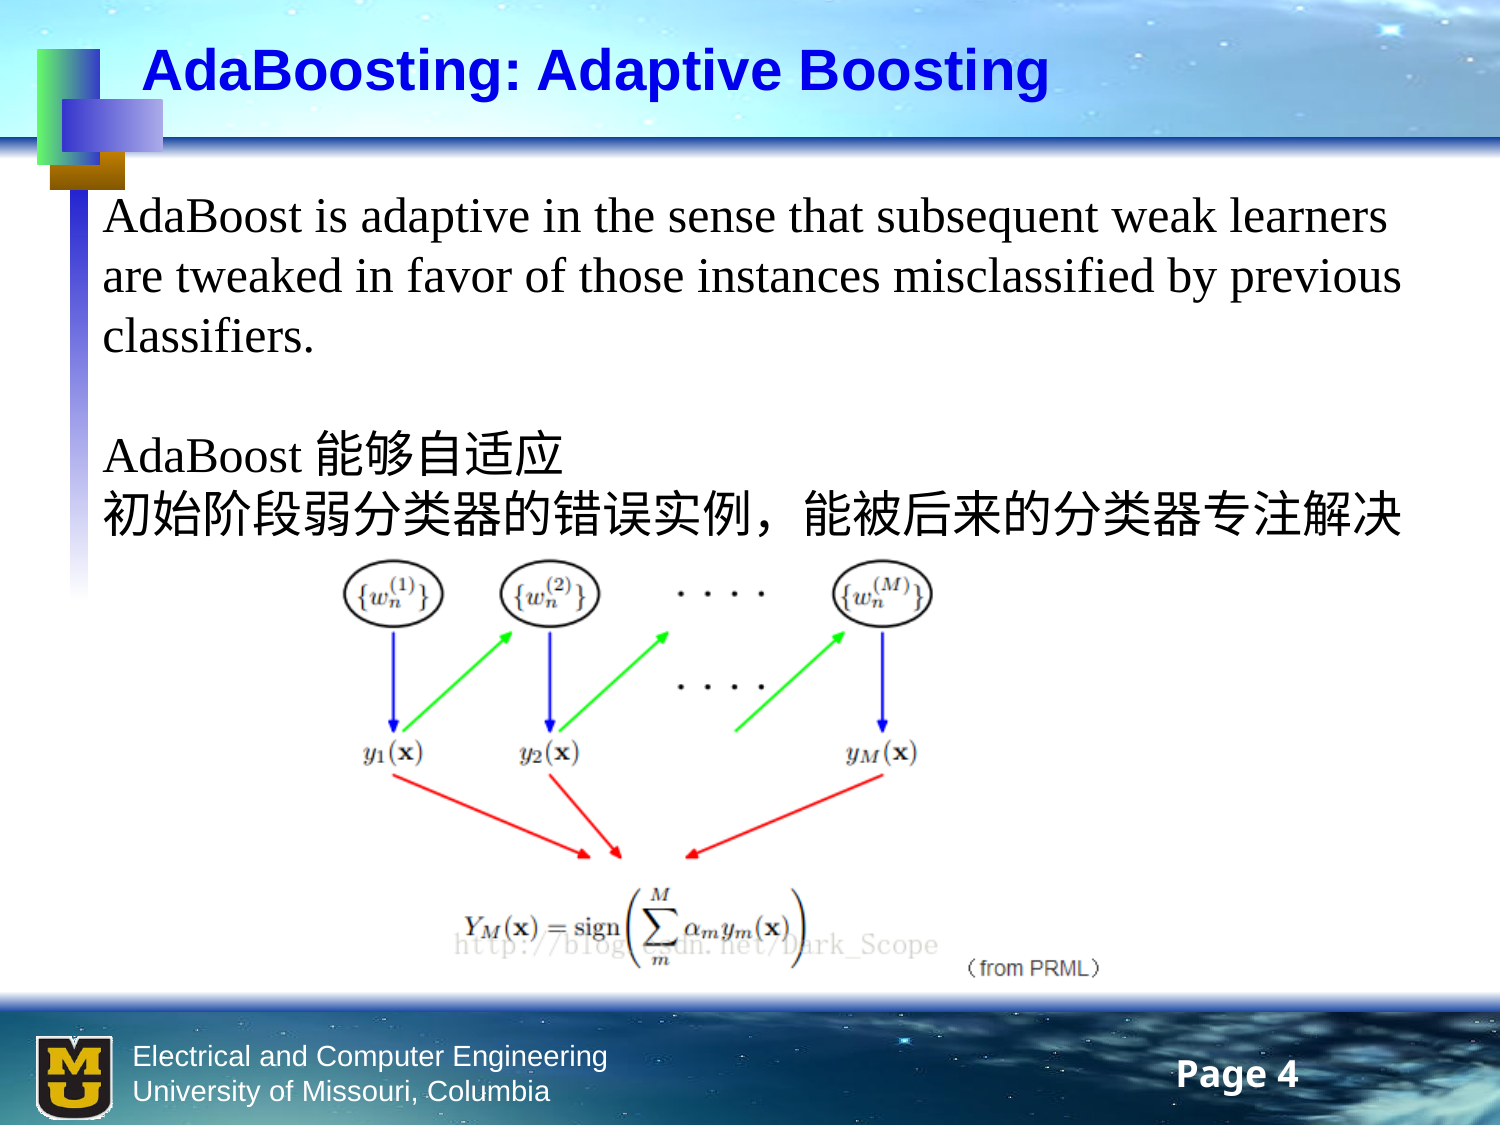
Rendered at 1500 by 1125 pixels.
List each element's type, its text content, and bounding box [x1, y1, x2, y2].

picture [0, 1012, 1500, 1125]
text_box AdaBoosting: Adaptive Boosting [126, 24, 1067, 110]
text_box AdaBoost is adaptive in the sense that subsequent weak learners are tweaked in favor of those instances misclassified by previous classifiers. AdaBoost能够自适应 初始阶段弱分类器的错误实例，能被后来的分类器专注解决 [87, 174, 1450, 550]
picture [337, 553, 1105, 984]
